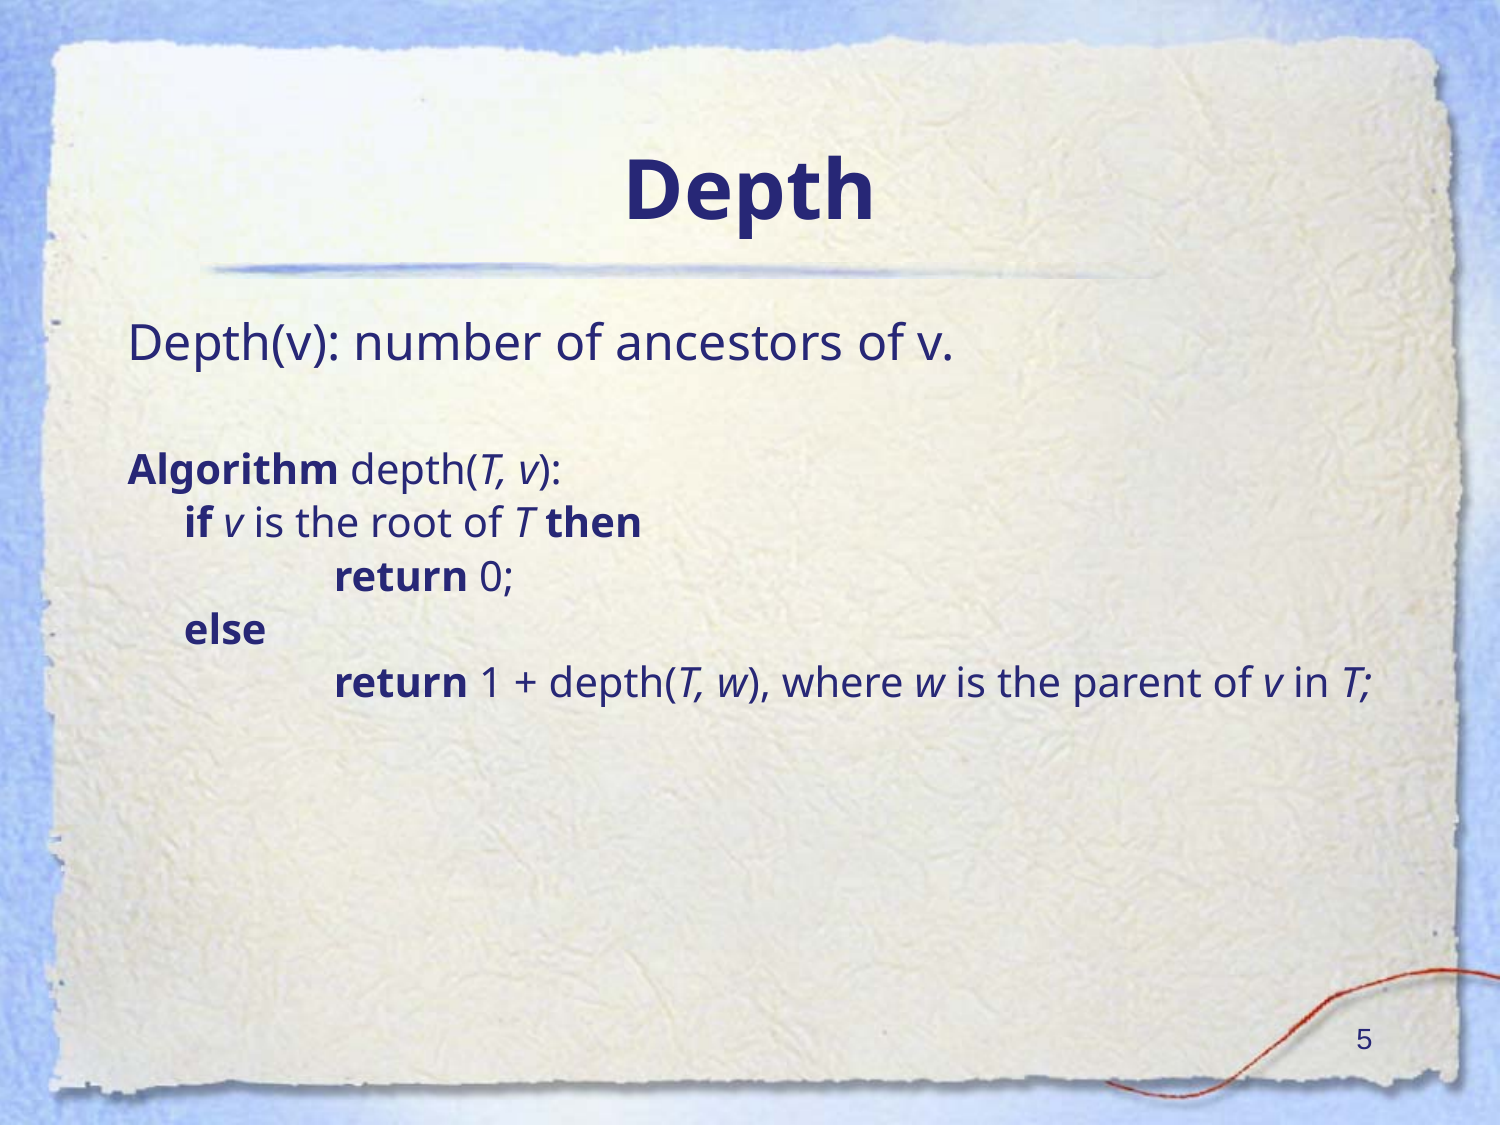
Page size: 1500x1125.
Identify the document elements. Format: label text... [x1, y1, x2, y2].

title Depth [112, 80, 1388, 244]
list Depth(v): number of ancestors of v. Algorithm depth(T, v): if v is the root of T then return 0; else return 1 + depth(T, w), where w is the parent of v in T; [112, 302, 1388, 988]
picture [0, 0, 1500, 1125]
slide_number ‹#› [1074, 1012, 1388, 1088]
